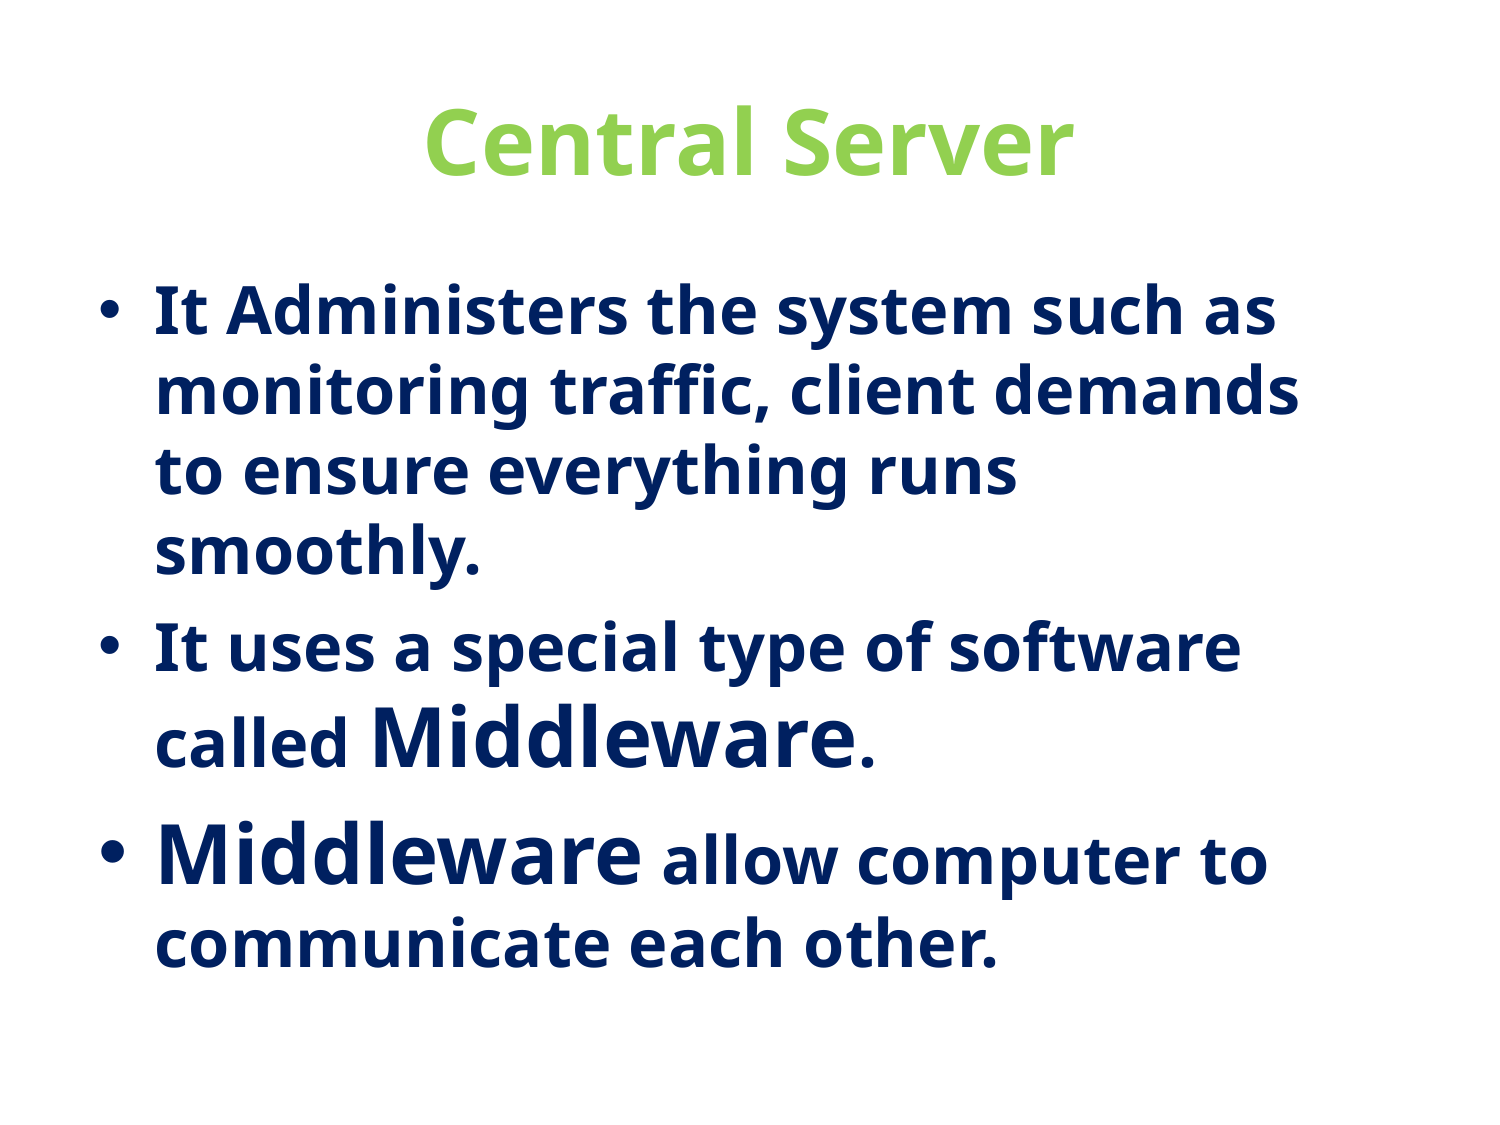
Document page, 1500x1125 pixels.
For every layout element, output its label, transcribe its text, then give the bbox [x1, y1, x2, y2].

list It Administers the system such as monitoring traffic, client demands to ensure everything runs smoothly. It uses a special type of software called Middleware. Middleware allow computer to communicate each other. [83, 260, 1340, 898]
title Central Server [75, 45, 1425, 233]
